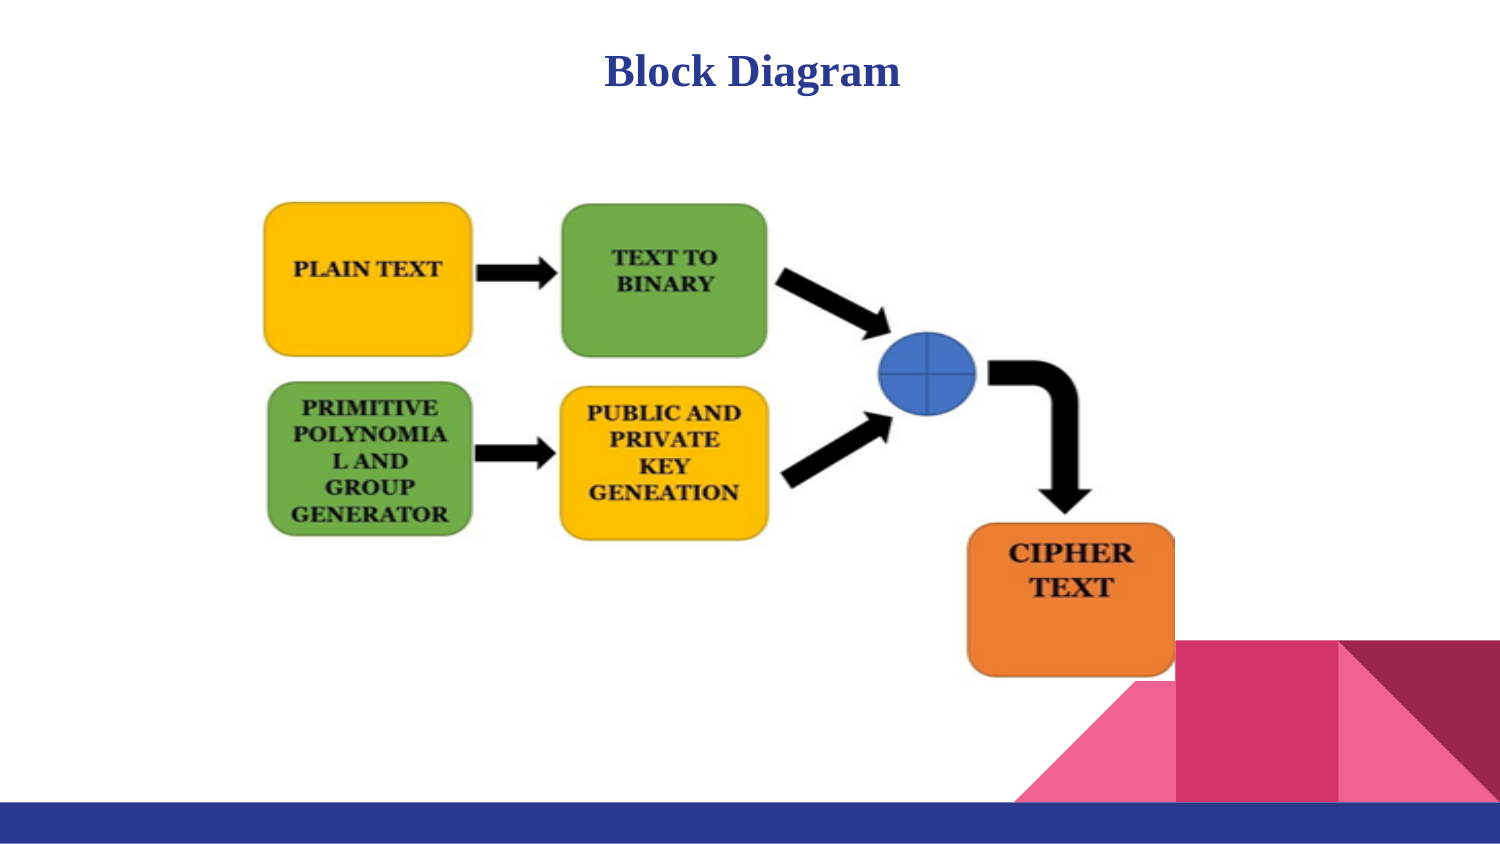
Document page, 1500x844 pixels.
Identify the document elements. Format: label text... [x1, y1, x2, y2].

title Block Diagram [31, 26, 1474, 121]
picture [261, 199, 1175, 681]
